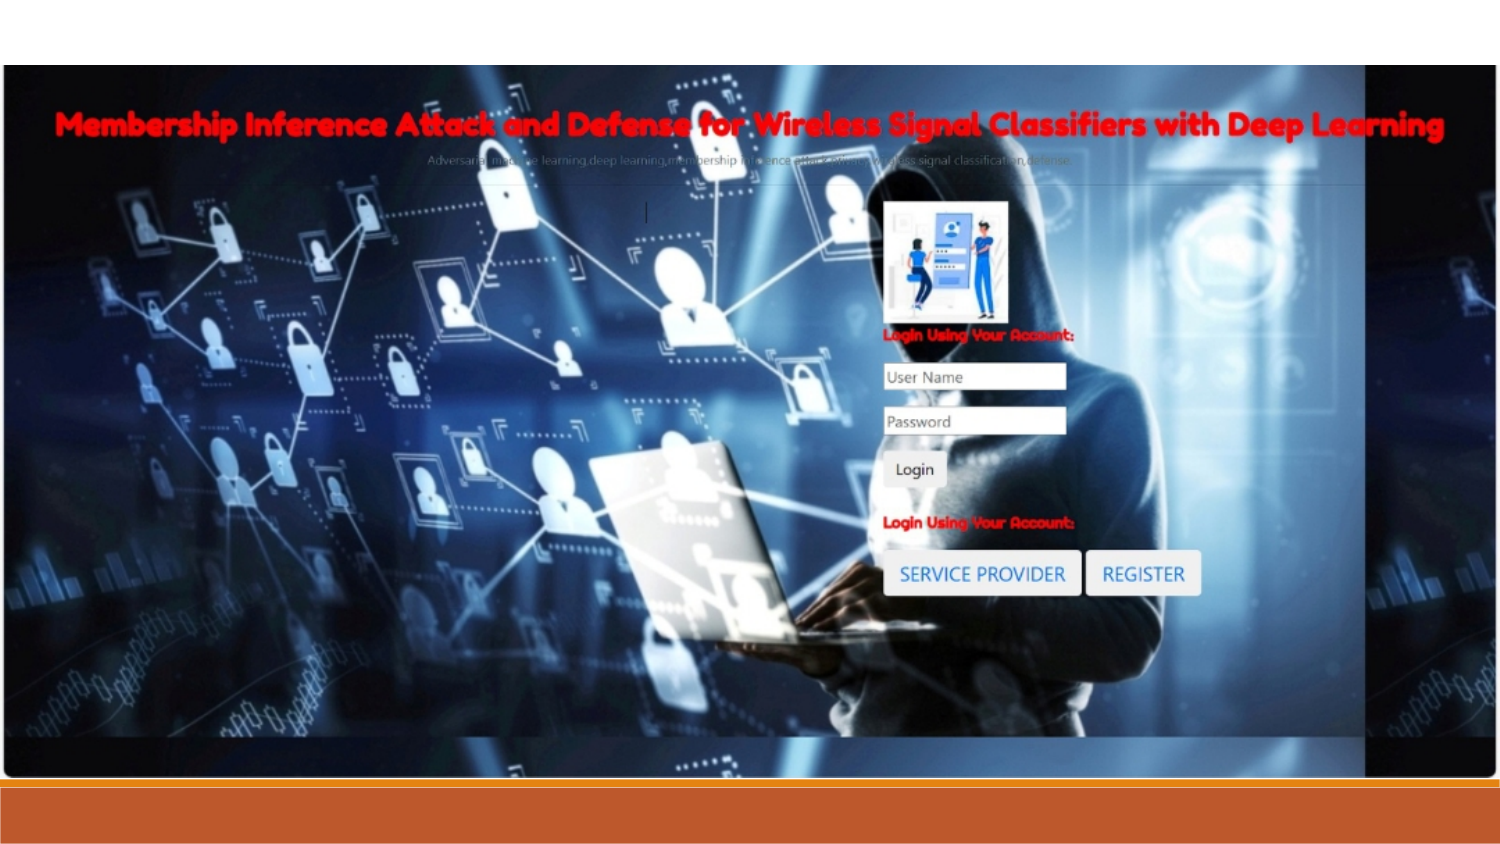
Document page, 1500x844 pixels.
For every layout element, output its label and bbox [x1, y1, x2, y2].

picture [0, 65, 1500, 779]
